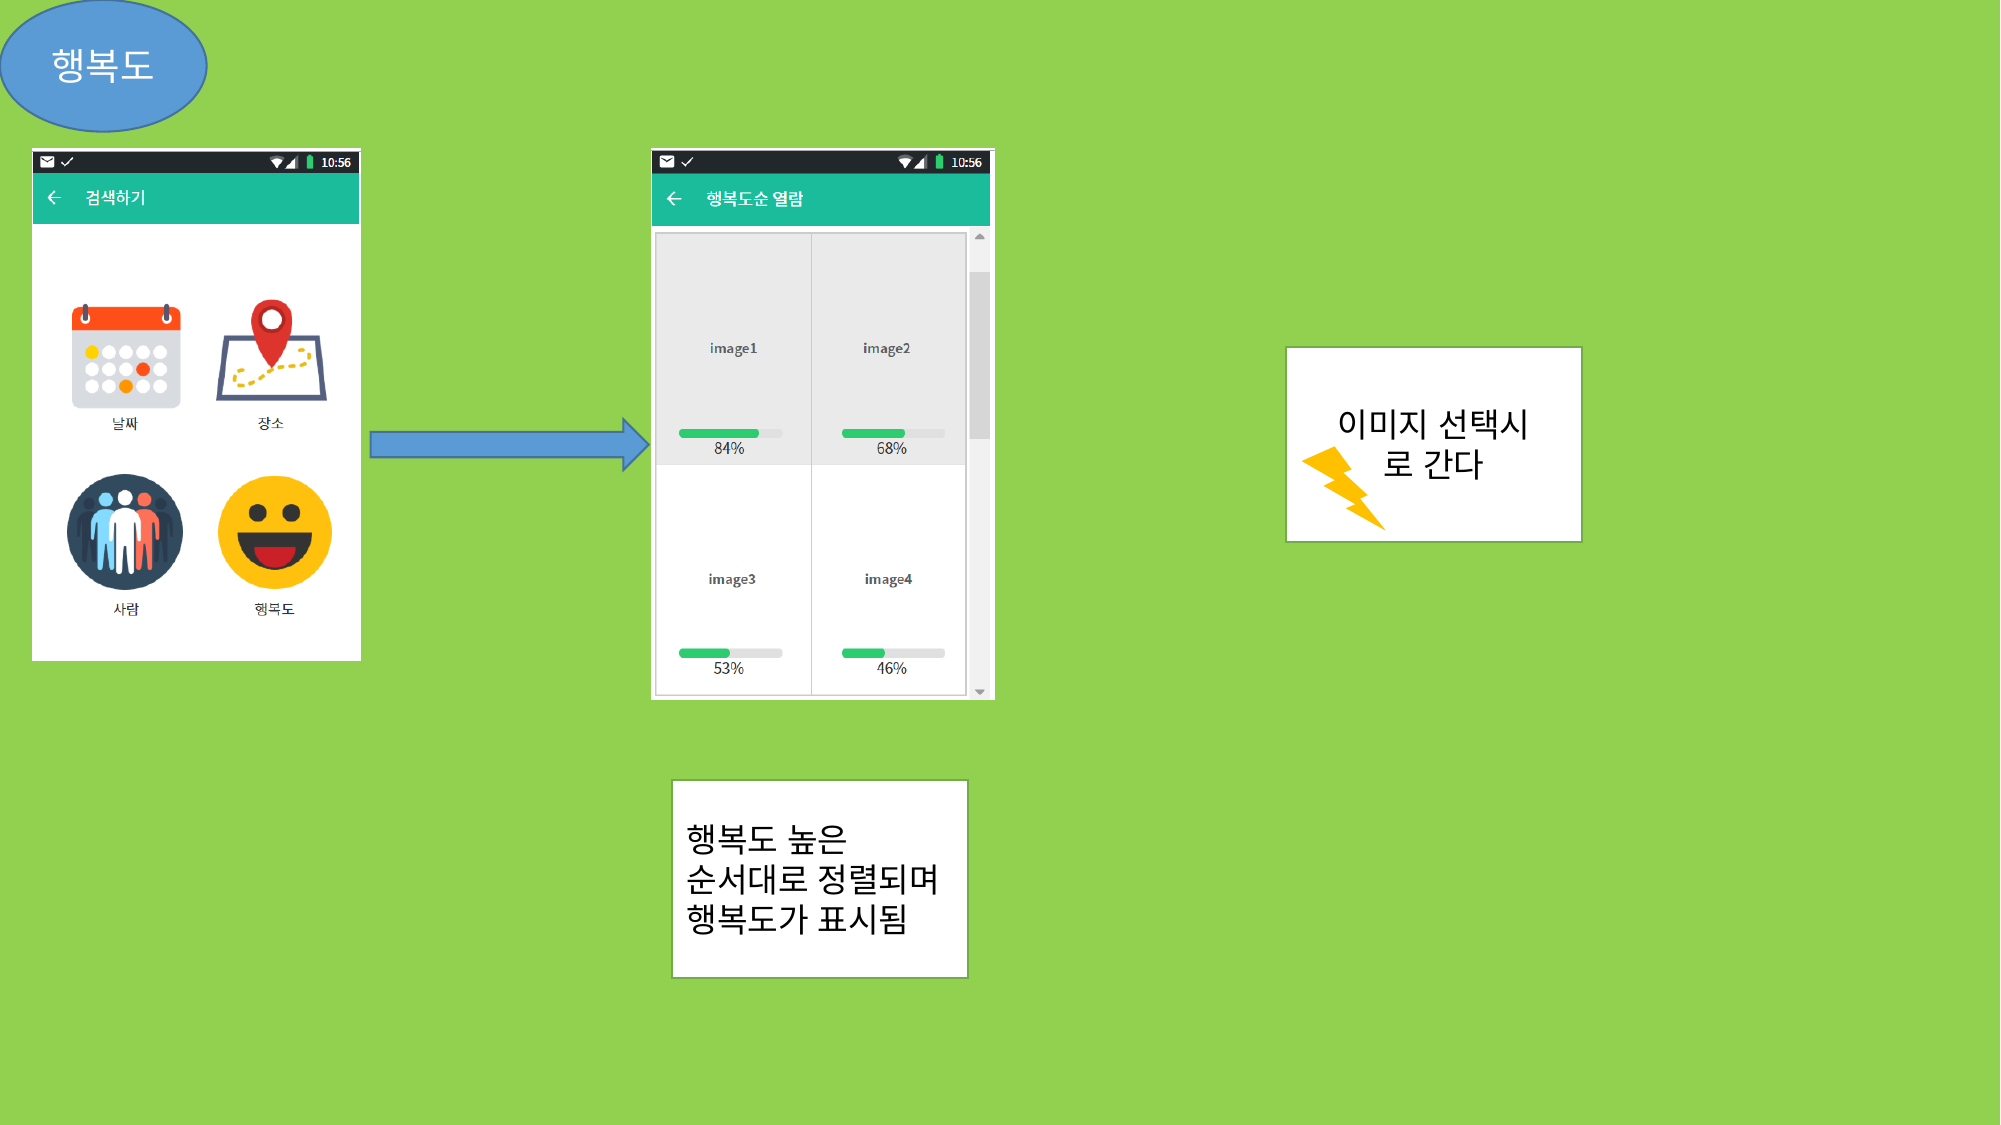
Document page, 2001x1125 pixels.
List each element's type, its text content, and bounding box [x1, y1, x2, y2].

text_box [369, 416, 651, 473]
picture [651, 148, 995, 700]
text_box 행복도 높은 순서대로 정렬되며 행복도가 표시됨 [671, 779, 969, 979]
text_box 행복도 [0, 0, 208, 133]
picture [32, 148, 361, 661]
text_box [1294, 442, 1395, 538]
text_box 이미지 선택시 로 간다 [1285, 346, 1583, 543]
